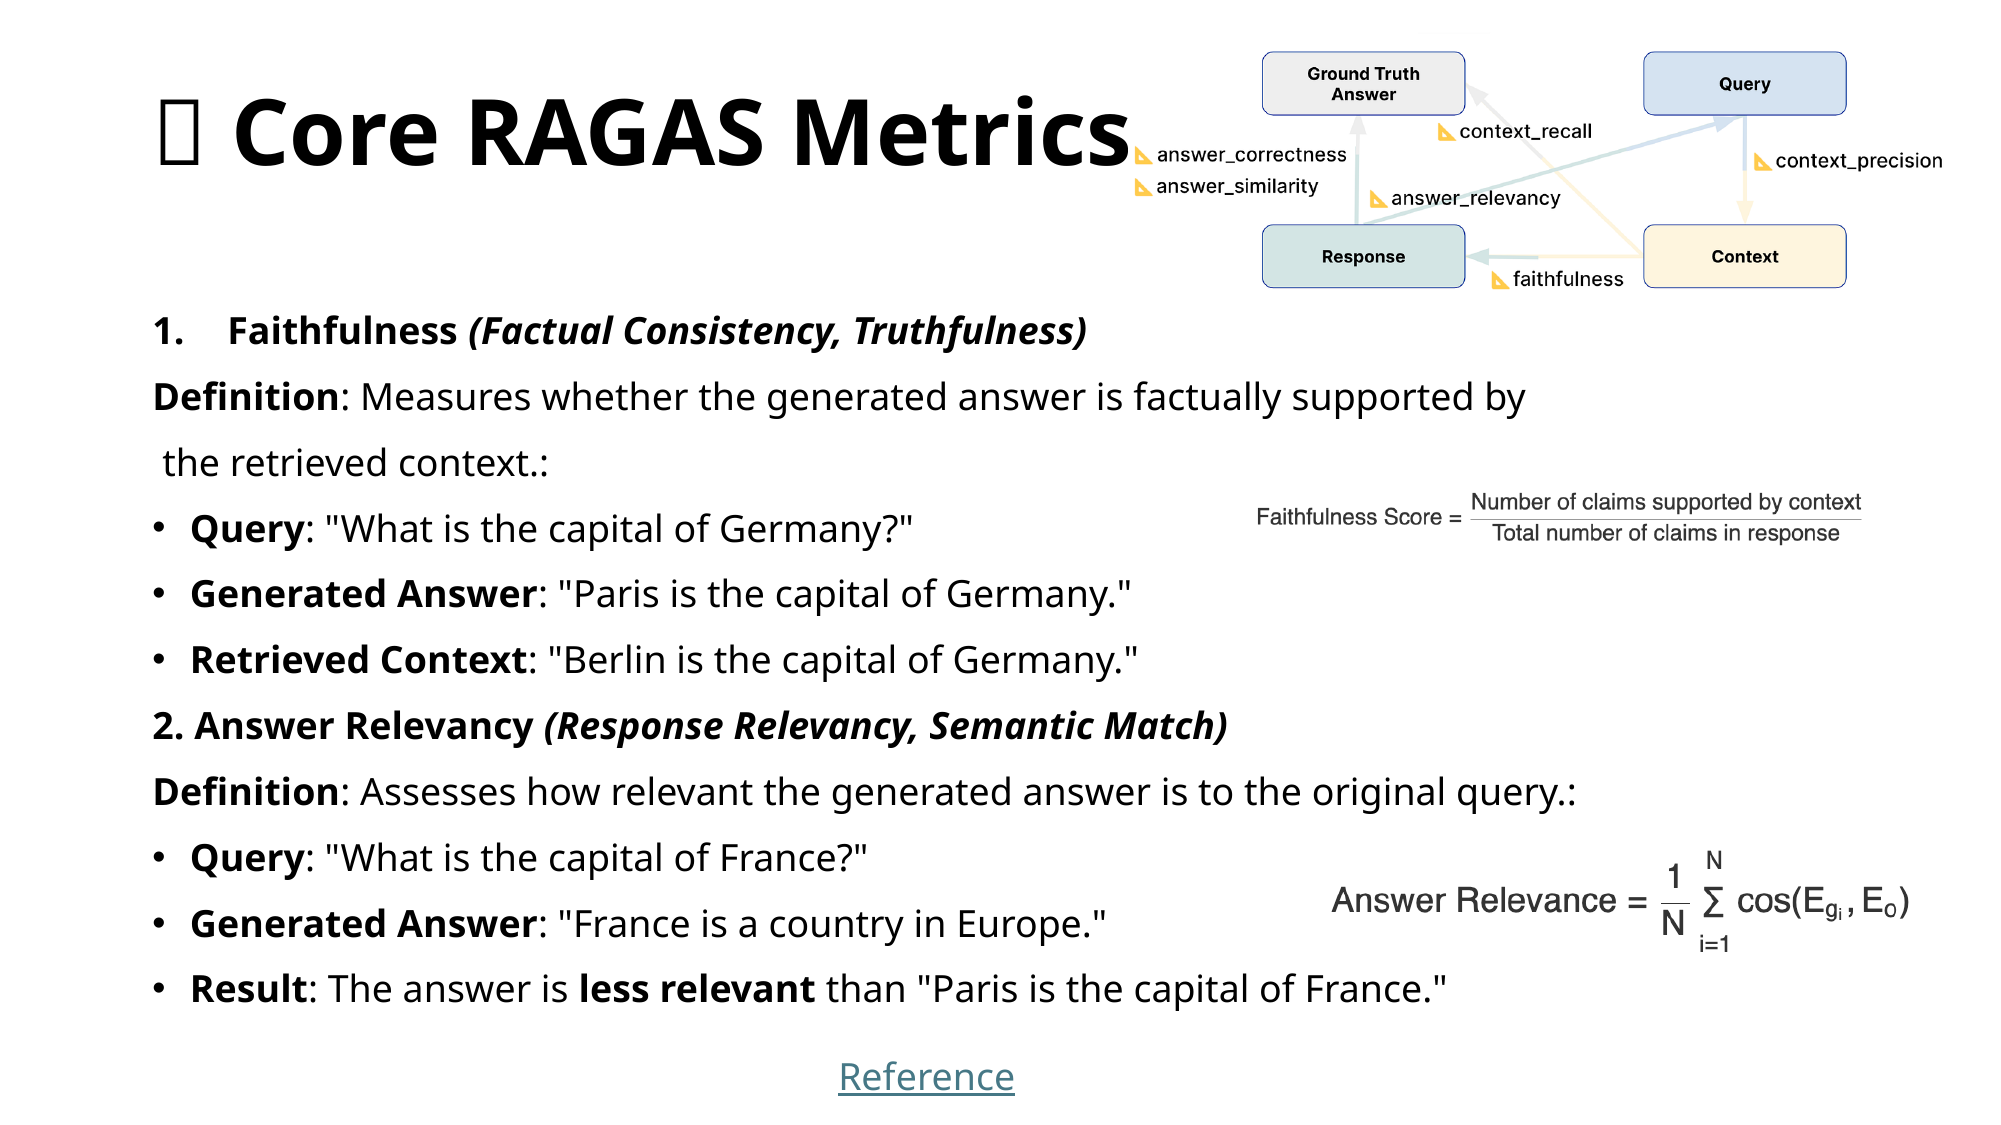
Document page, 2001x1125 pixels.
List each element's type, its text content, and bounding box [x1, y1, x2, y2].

picture [1284, 824, 1936, 966]
list Faithfulness (Factual Consistency, Truthfulness) Definition: Measures whether the generated answer is factually supported by the retrieved context.: Query: "What is the capital of Germany?" Generated Answer: "Paris is the capital of Germany." Retrieved Context: "Berlin is the capital of Germany." 2. Answer Relevancy (Response Relevancy, Semantic Match) Definition: Assesses how relevant the generated answer is to the original query.: Query: "What is the capital of France?" Generated Answer: "France is a country in Europe." Result: The answer is less relevant than "Paris is the capital of France." [137, 299, 1950, 1043]
picture [1127, 31, 1951, 300]
text_box Reference [823, 1045, 1031, 1112]
title 📐 Core RAGAS Metrics [137, 82, 1127, 299]
picture [1222, 473, 1906, 563]
